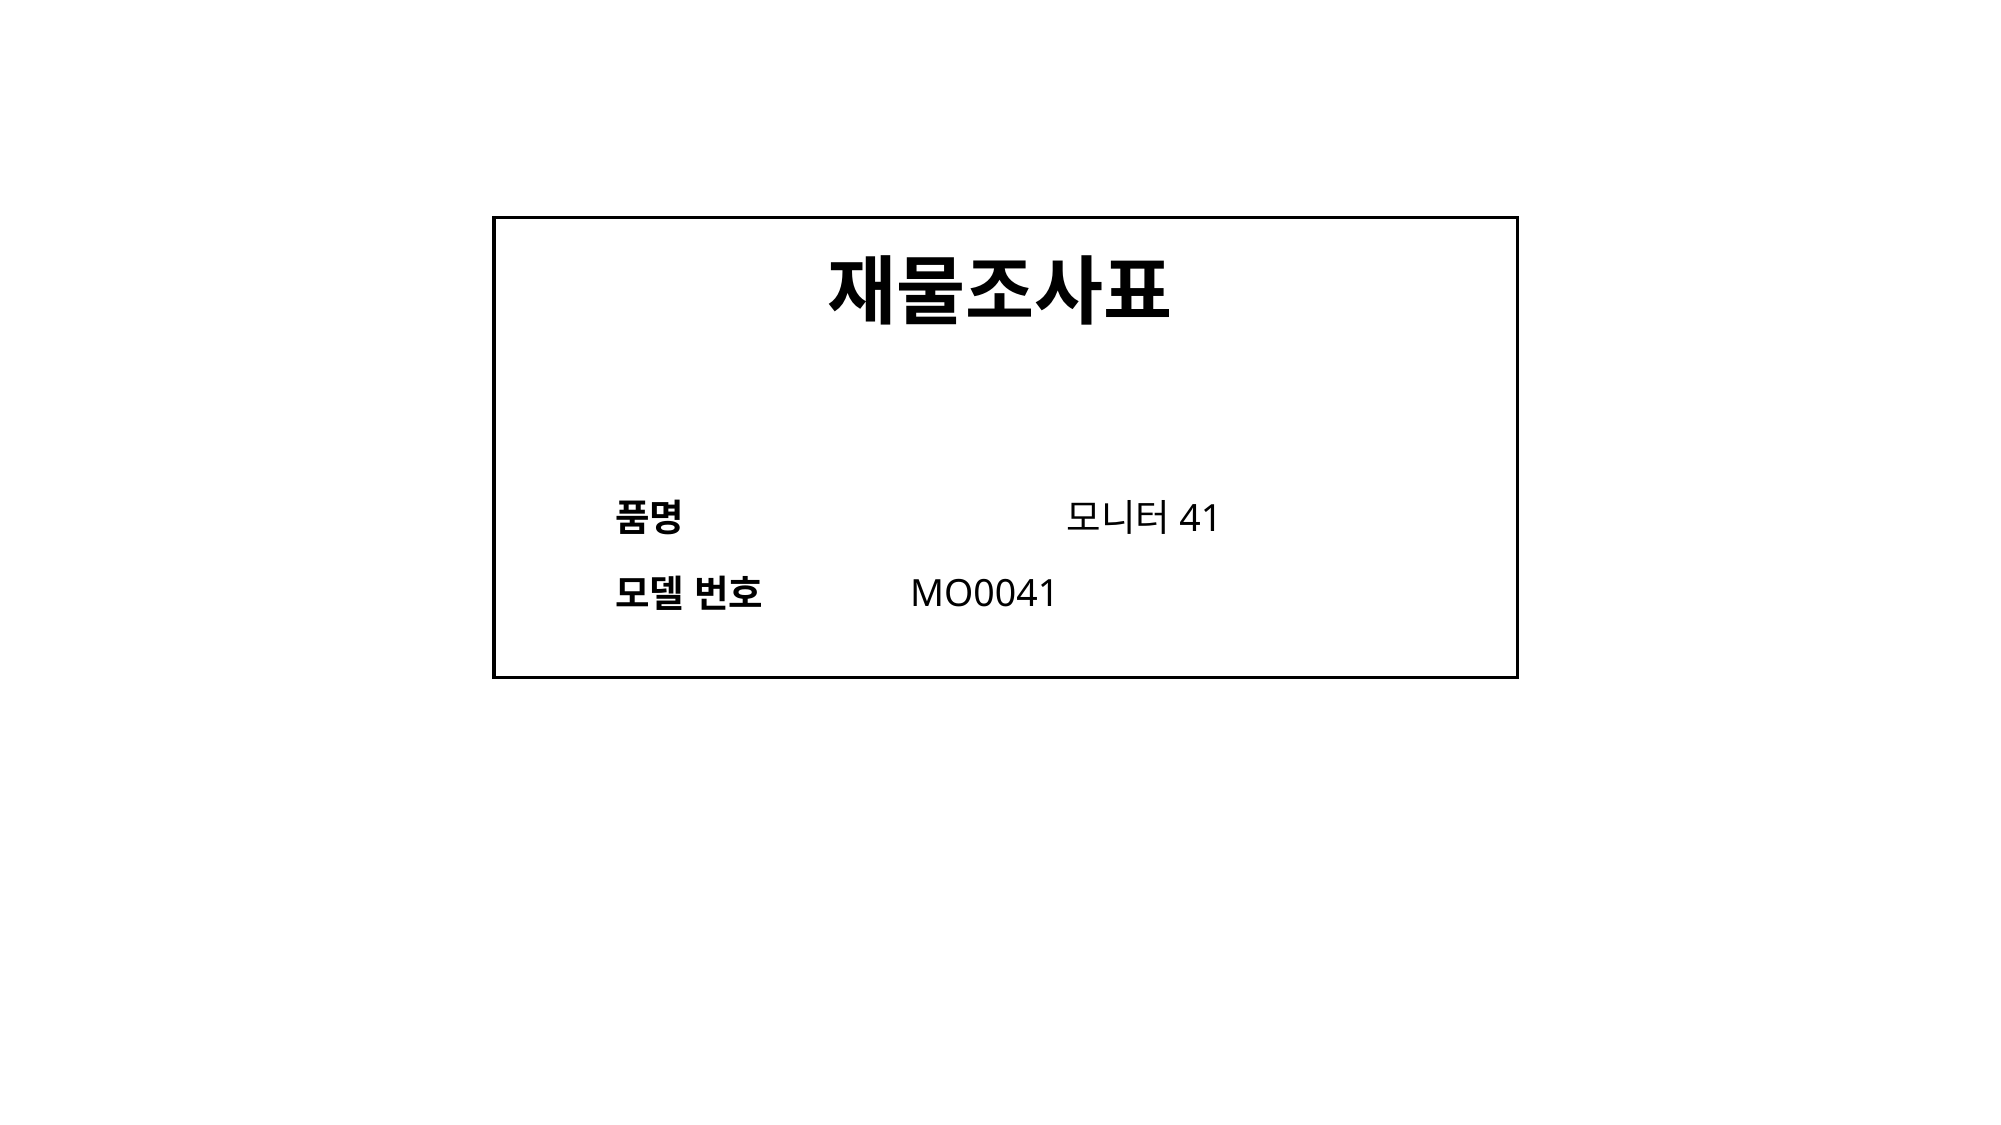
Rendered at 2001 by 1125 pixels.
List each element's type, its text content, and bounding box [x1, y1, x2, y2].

text_box 재물조사표 [812, 235, 1188, 341]
text_box 품명 [600, 486, 820, 547]
text_box MO0041 [895, 561, 1394, 622]
text_box 모니터41 [1052, 486, 1238, 547]
text_box [492, 216, 1519, 679]
text_box 모델 번호 [600, 562, 820, 623]
